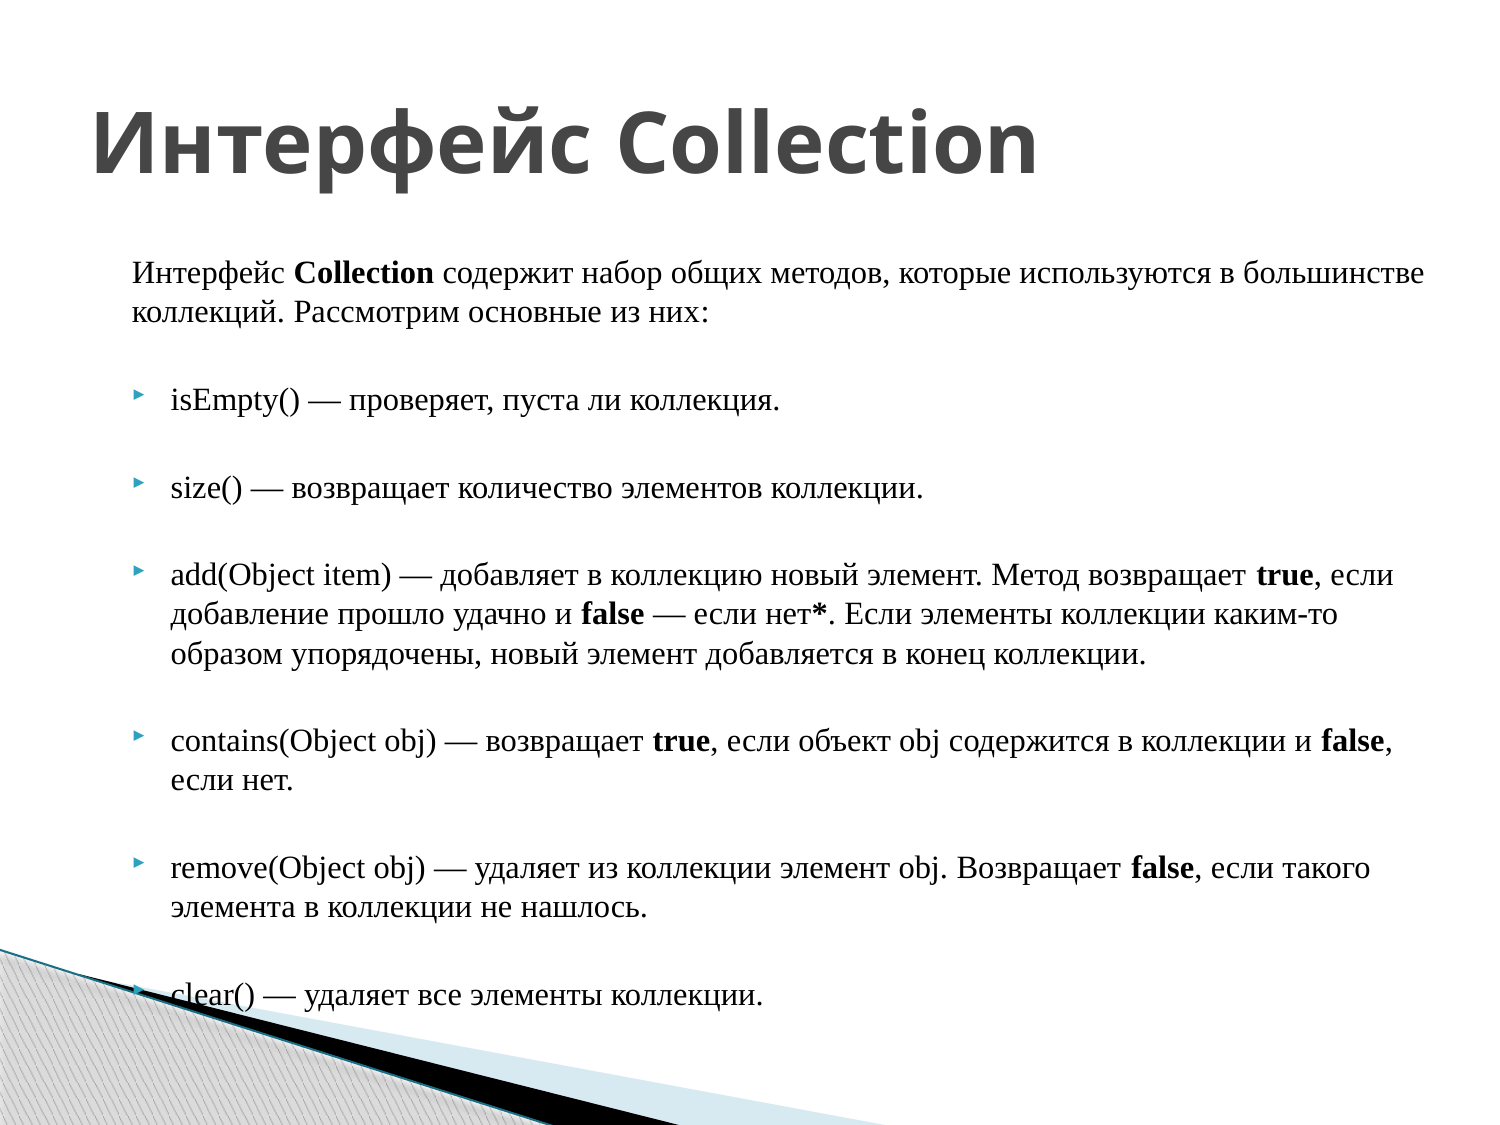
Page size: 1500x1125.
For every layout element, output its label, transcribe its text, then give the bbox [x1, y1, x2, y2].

text_box Интерфейс Collection содержит набор общих методов, которые используются в большинстве коллекций. Рассмотрим основные из них: isEmpty() — проверяет, пуста ли коллекция. size() — возвращает количество элементов коллекции. add(Object item) — добавляет в коллекцию новый элемент. Метод возвращает true, если добавление прошло удачно и false — если нет*. Если элементы коллекции каким-то образом упорядочены, новый элемент добавляется в конец коллекции. contains(Object obj) — возвращает true, если объект obj содержится в коллекции и false, если нет. remove(Object obj) — удаляет из коллекции элемент obj. Возвращает false, если такого элемента в коллекции не нашлось. clear() — удаляет все элементы коллекции. [100, 243, 1449, 1024]
title Интерфейс Collection [75, 45, 1425, 233]
